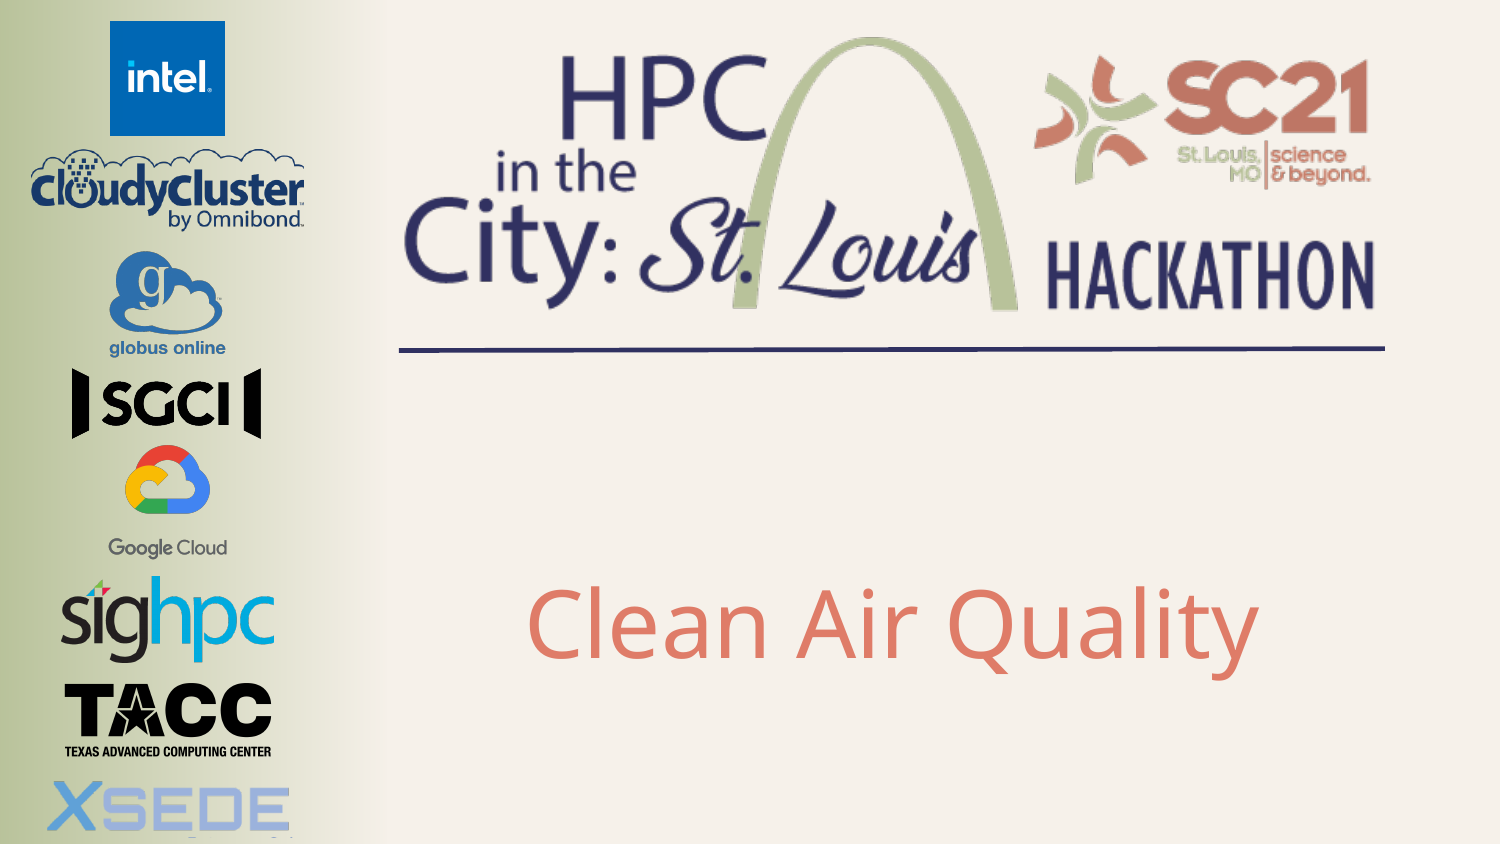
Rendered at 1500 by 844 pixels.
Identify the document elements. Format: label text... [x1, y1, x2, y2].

picture [36, 777, 299, 838]
title Clean Air Quality [417, 360, 1367, 728]
text_box [0, 0, 387, 844]
picture [106, 244, 229, 365]
picture [382, 36, 1401, 329]
picture [60, 677, 275, 762]
picture [60, 576, 275, 663]
picture [71, 367, 264, 574]
picture [110, 21, 225, 136]
picture [12, 138, 323, 243]
